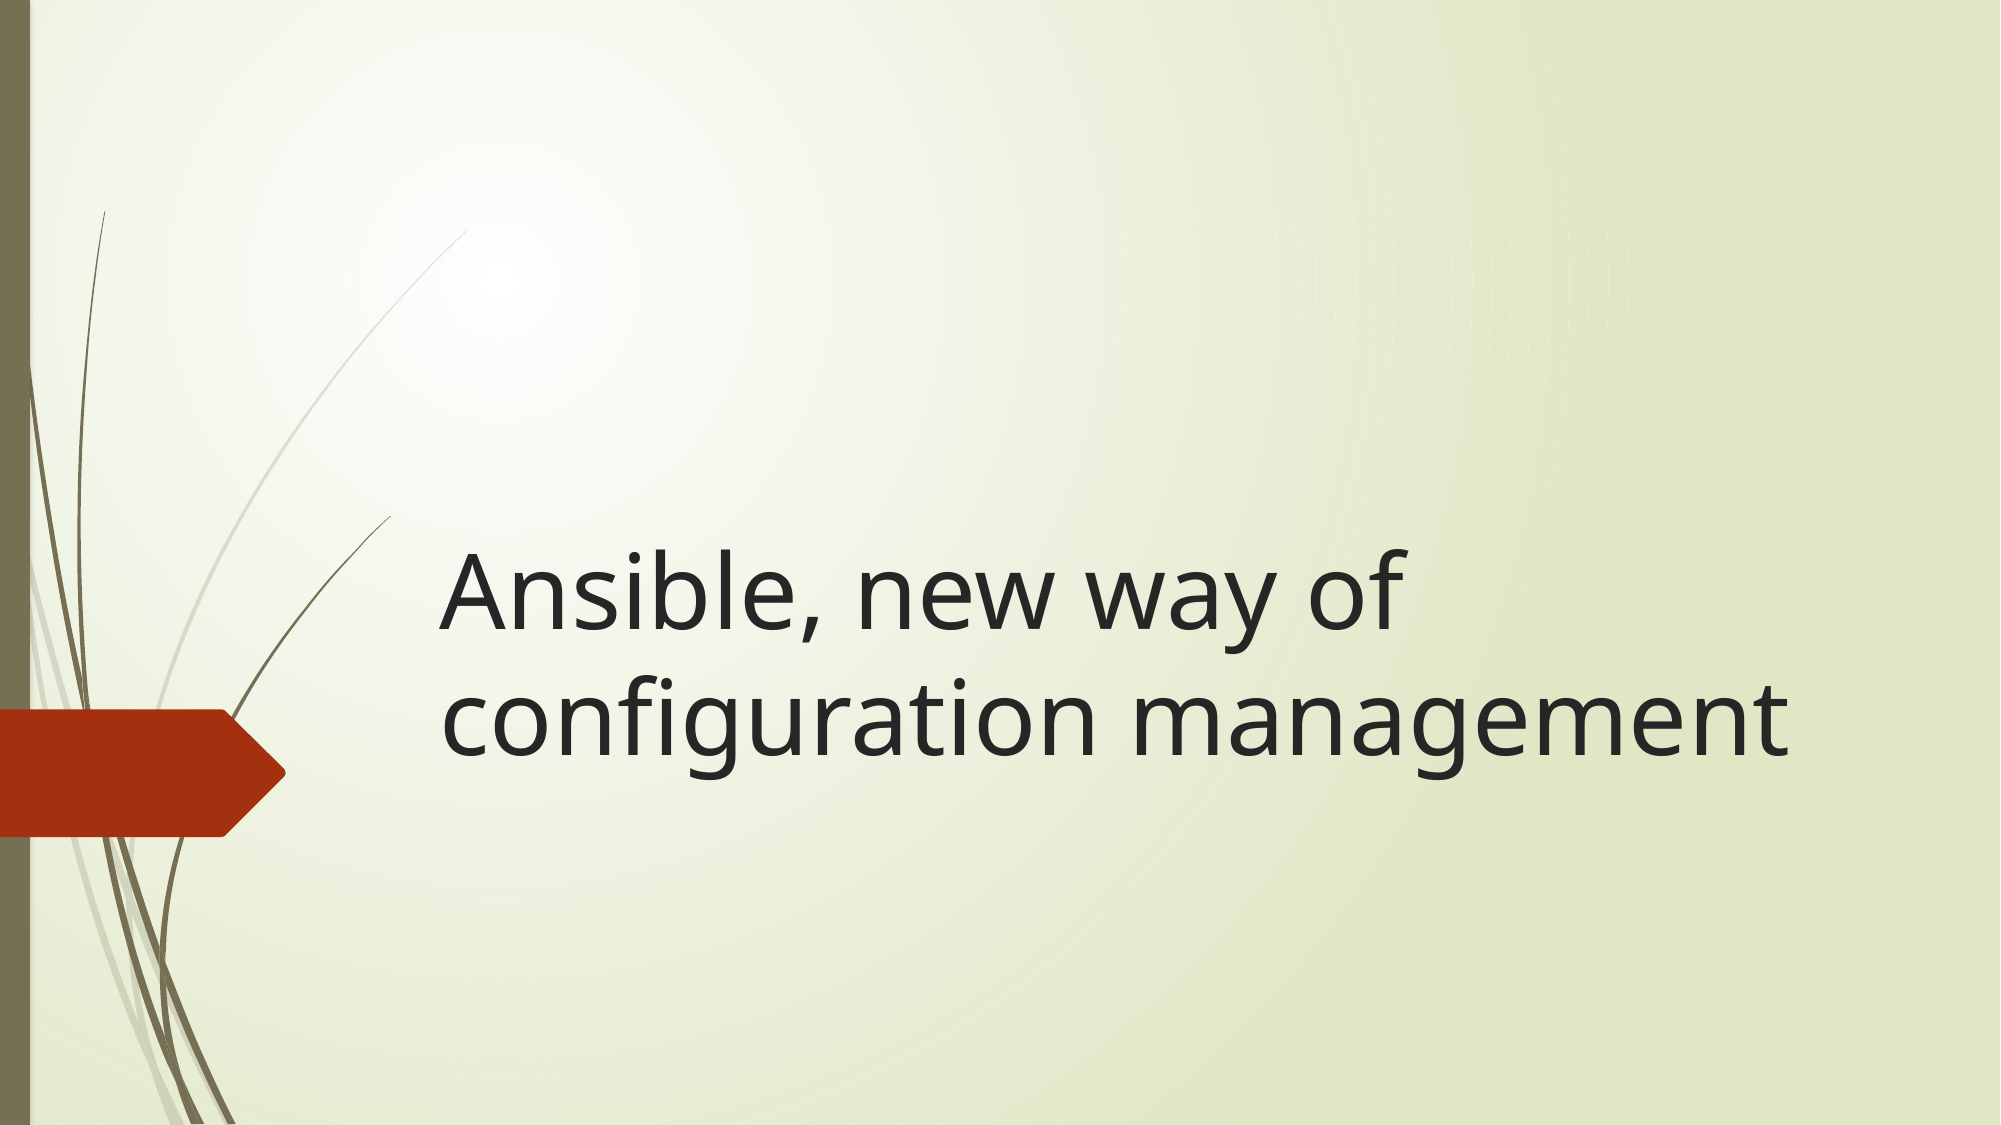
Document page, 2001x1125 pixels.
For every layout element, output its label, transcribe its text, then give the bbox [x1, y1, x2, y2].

title Ansible, new way of configuration management [424, 412, 1888, 784]
